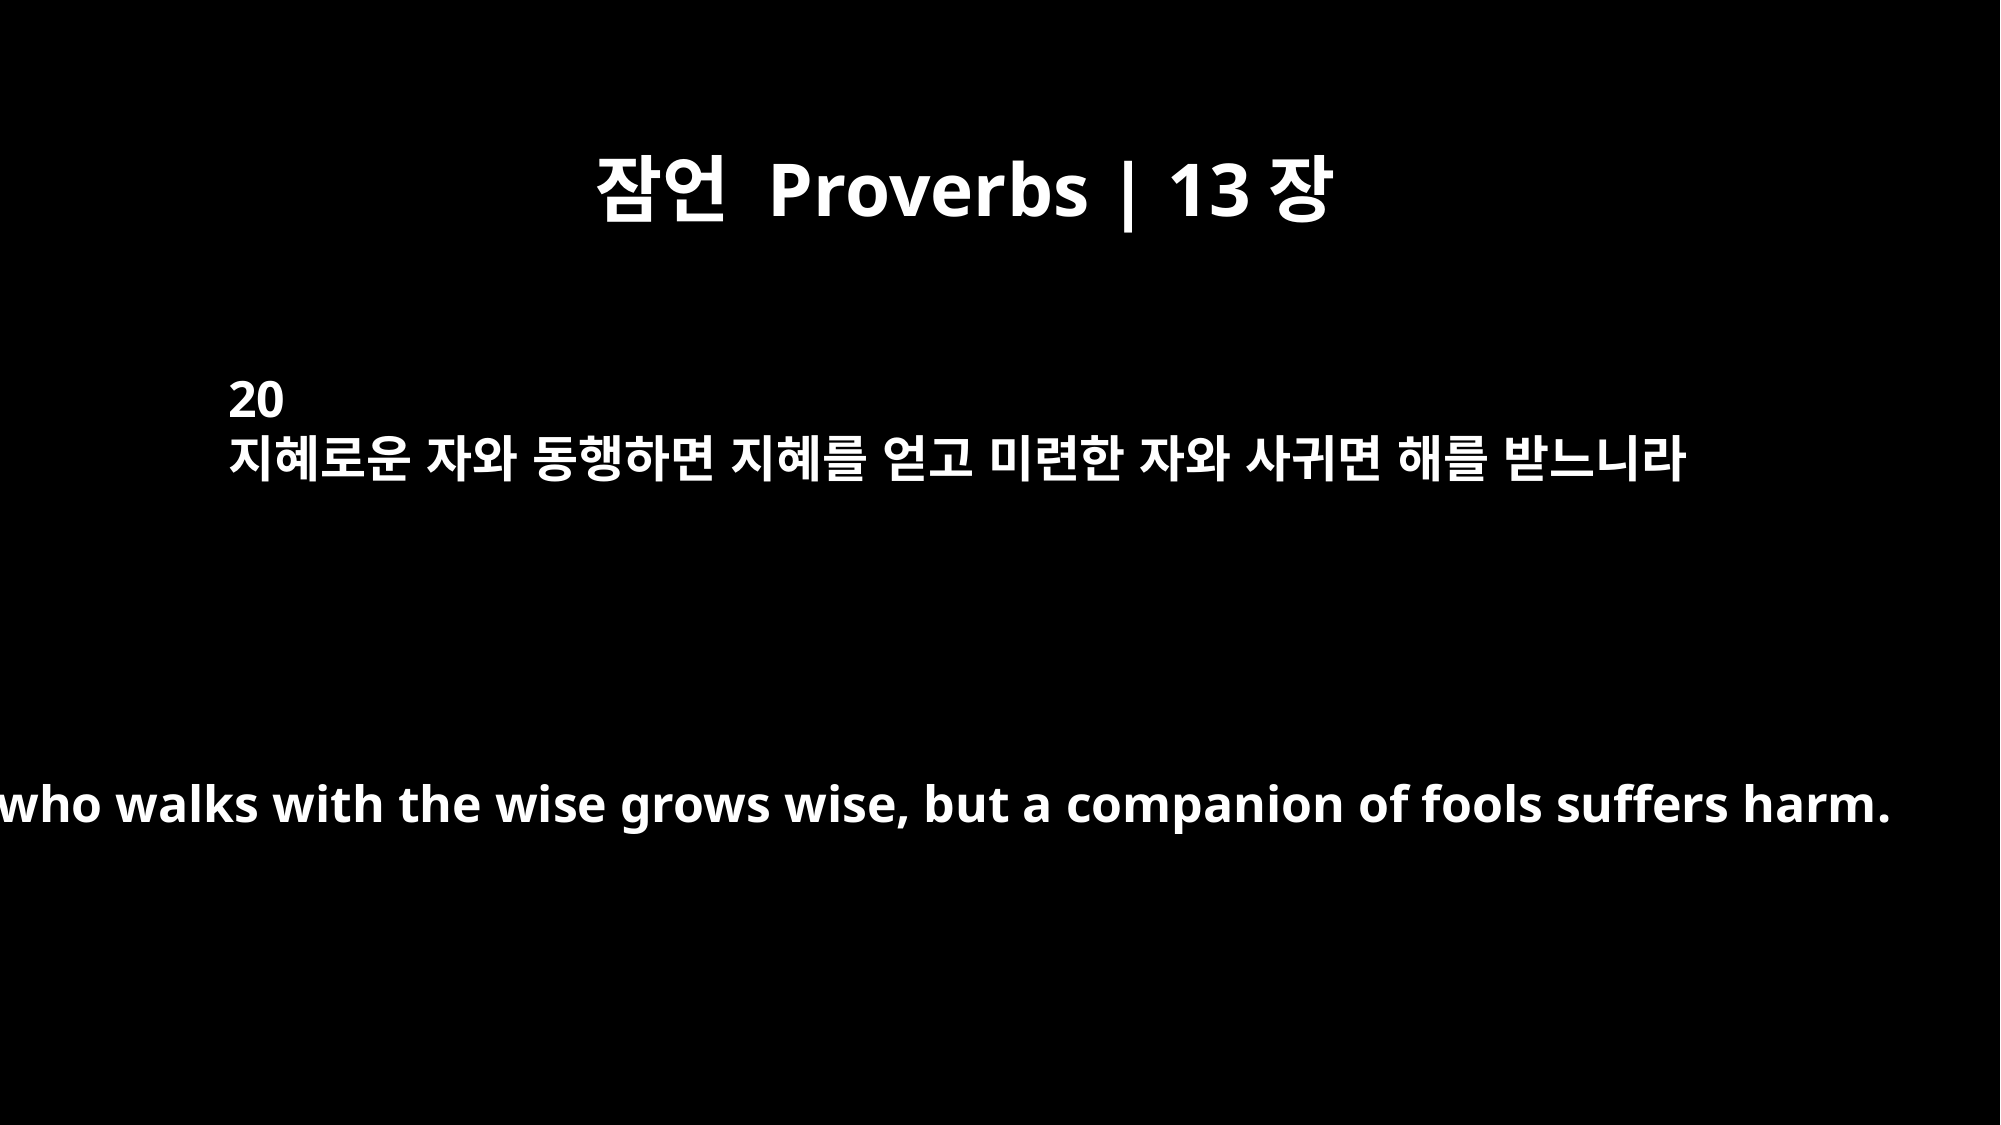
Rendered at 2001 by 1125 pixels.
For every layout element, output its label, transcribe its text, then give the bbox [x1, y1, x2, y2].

text_box 잠언 Proverbs | 13장 [580, 136, 1352, 239]
text_box 20 지혜로운 자와 동행하면 지혜를 얻고 미련한 자와 사귀면 해를 받느니라 [213, 359, 1704, 495]
text_box He who walks with the wise grows wise, but a companion of fools suffers harm. [0, 764, 1907, 840]
